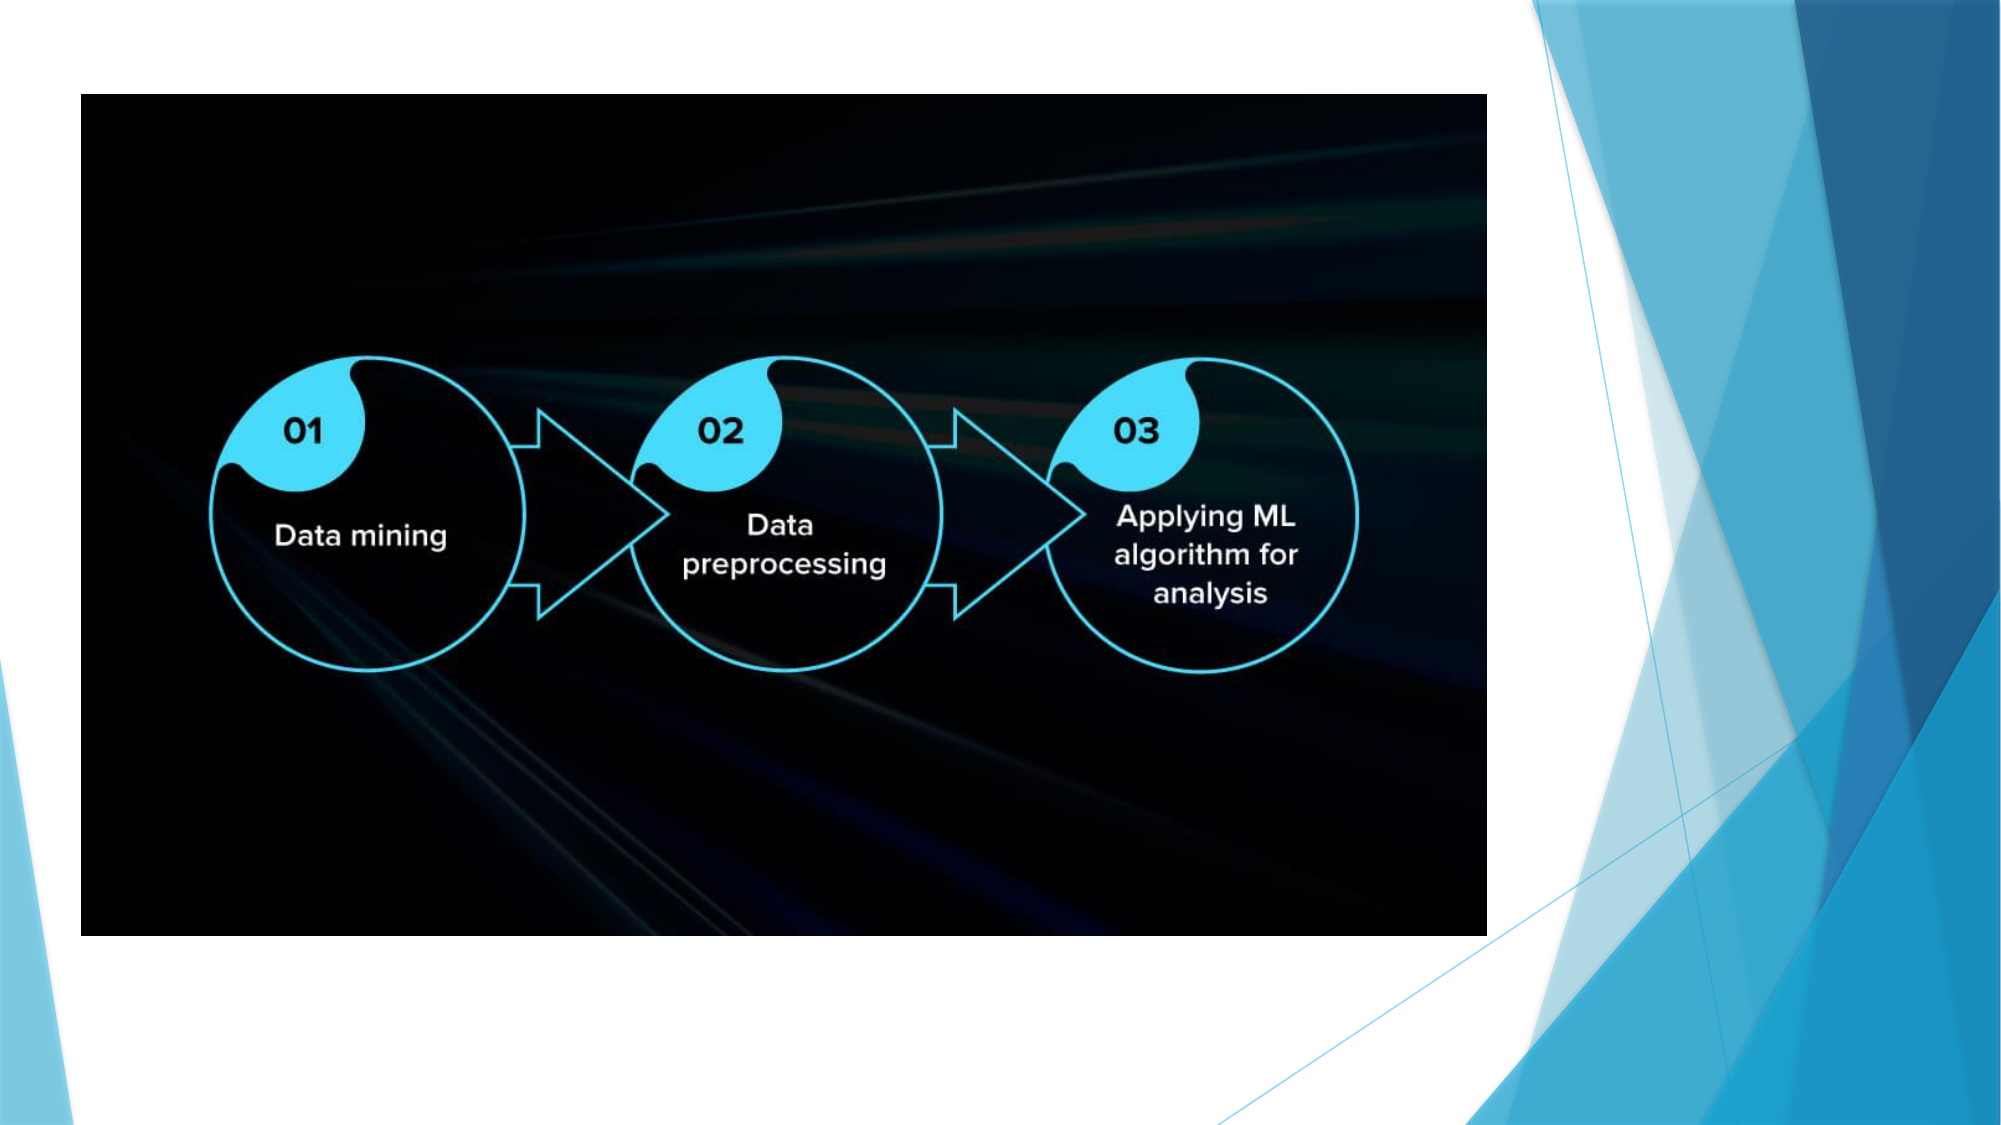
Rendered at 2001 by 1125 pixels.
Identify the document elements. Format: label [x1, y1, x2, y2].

picture [81, 94, 1488, 936]
